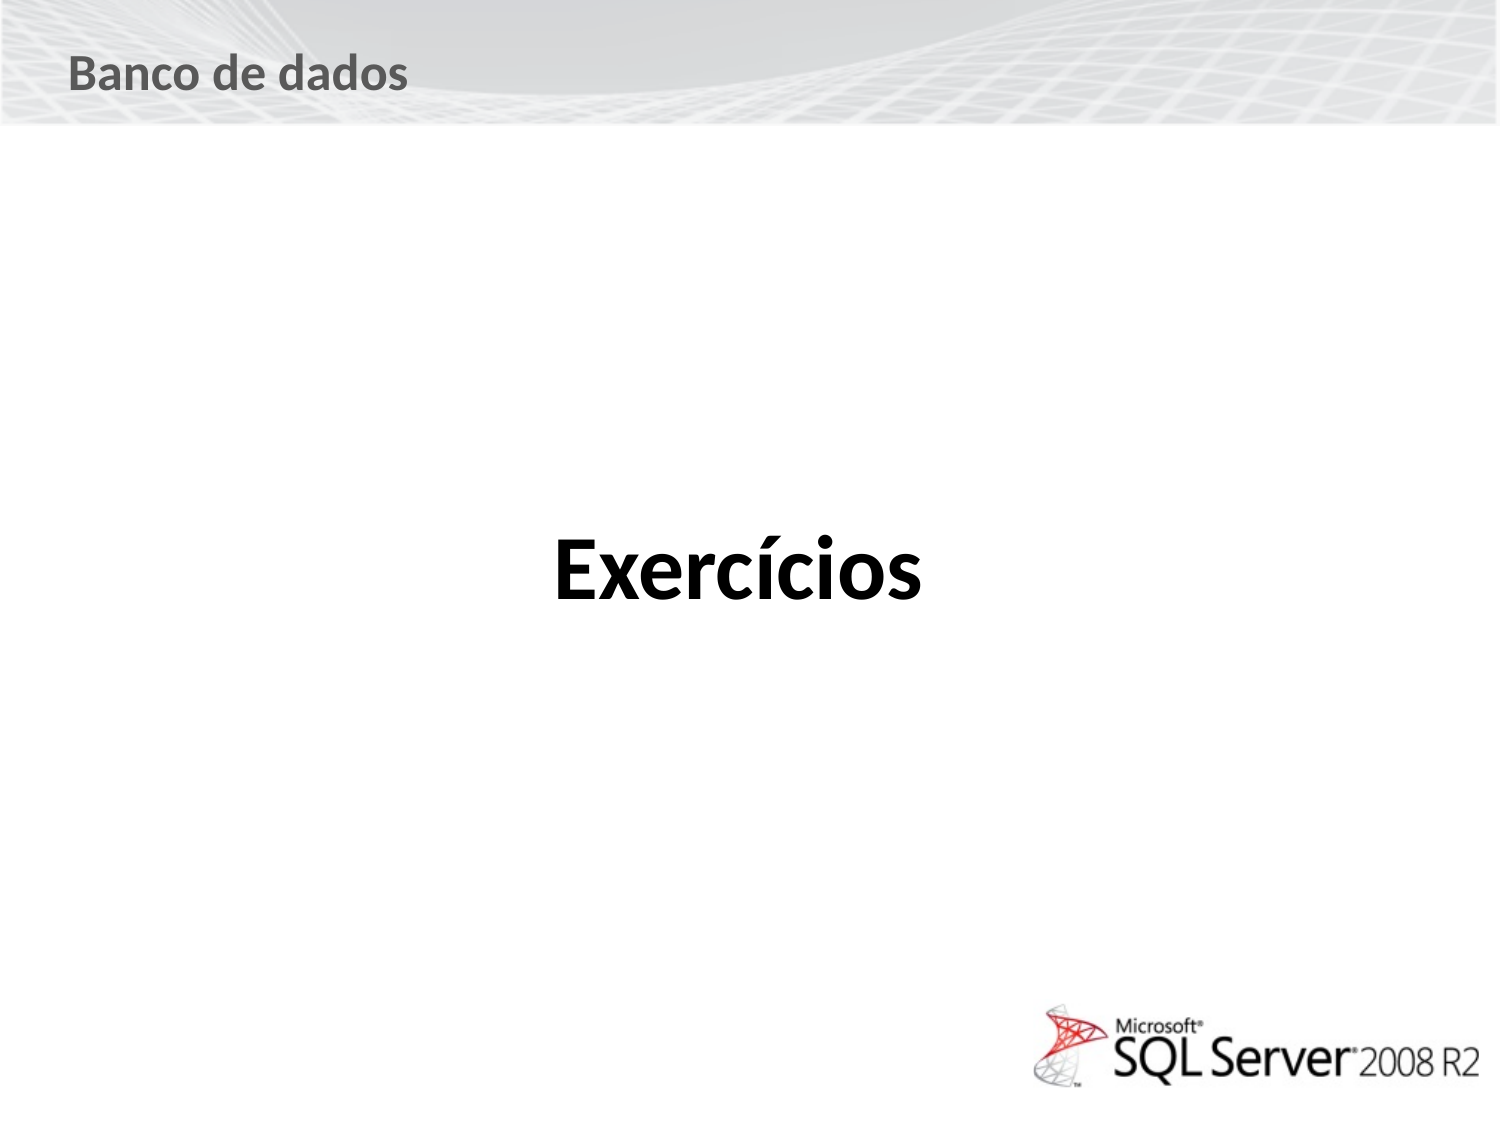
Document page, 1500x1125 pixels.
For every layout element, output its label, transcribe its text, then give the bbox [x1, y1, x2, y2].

picture [1033, 999, 1479, 1101]
text_box Exercícios [539, 500, 939, 626]
text_box Banco de dados [53, 30, 443, 109]
picture [0, 0, 1500, 126]
